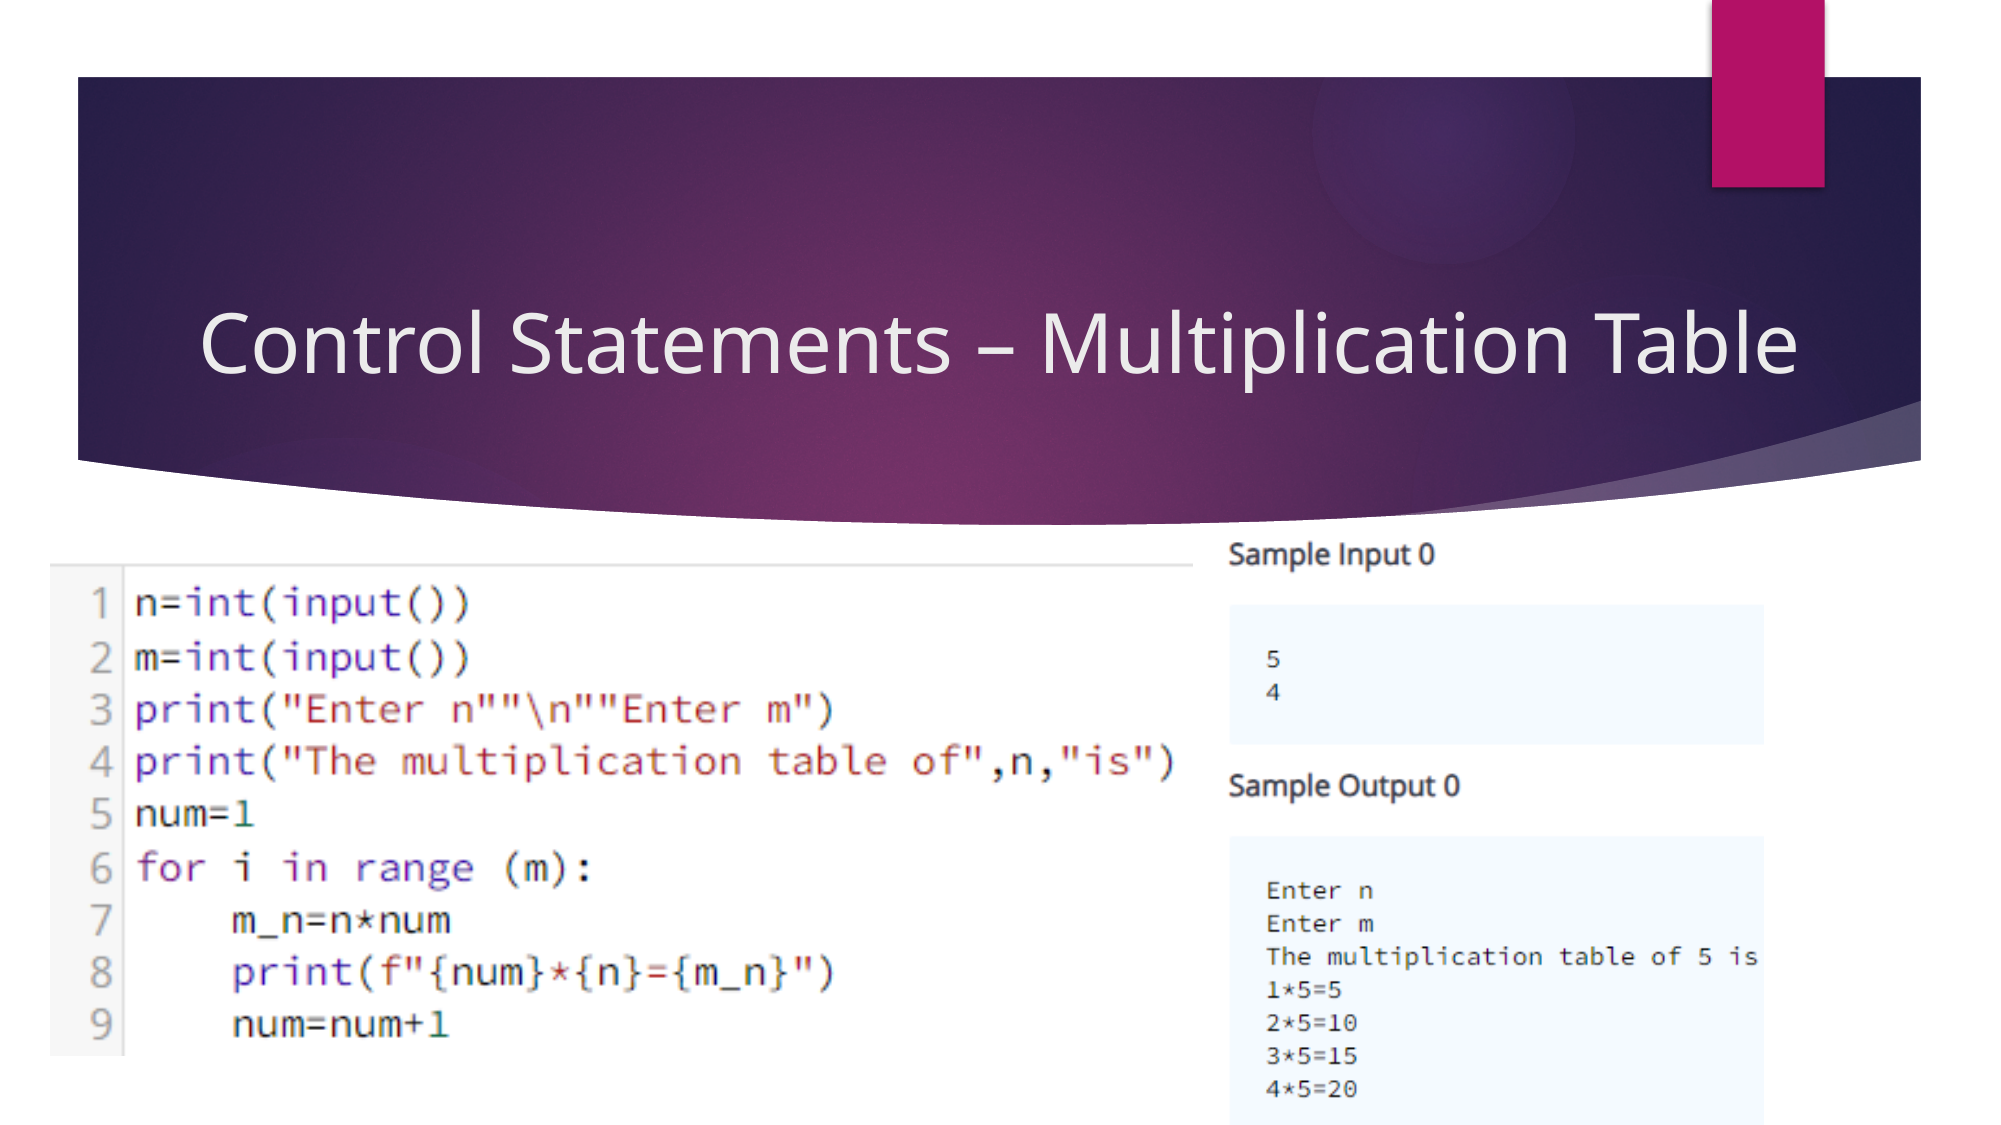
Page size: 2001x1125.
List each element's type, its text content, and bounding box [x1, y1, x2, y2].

picture [1220, 530, 1764, 1125]
title Control Statements – Multiplication Table [128, 227, 1872, 454]
picture [50, 562, 1193, 1056]
